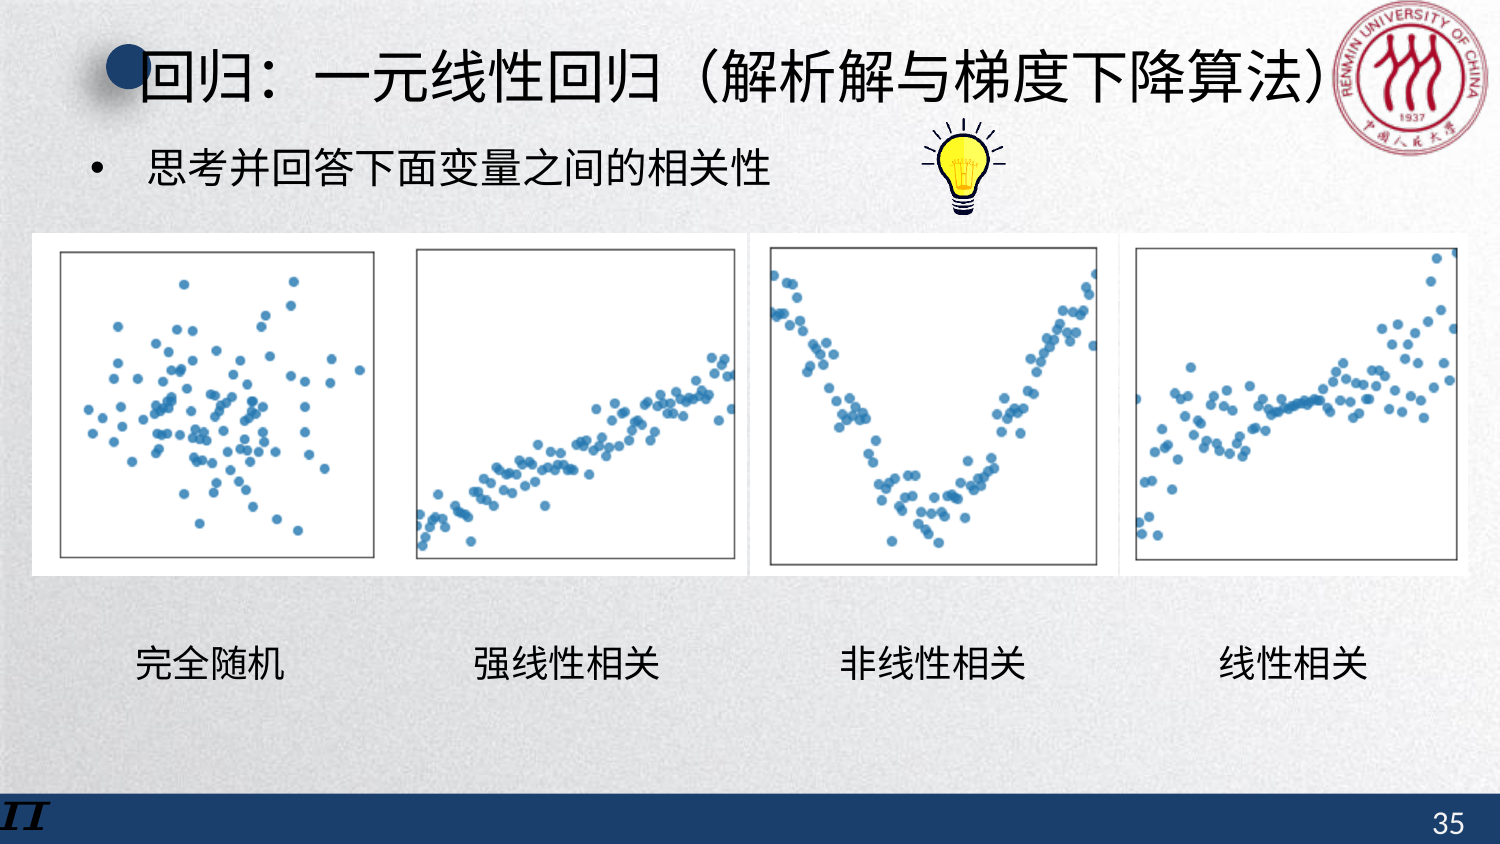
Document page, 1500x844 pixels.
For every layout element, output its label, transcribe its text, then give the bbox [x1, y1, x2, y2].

list 思考并回答下面变量之间的相关性 [75, 584, 1425, 781]
text_box 线性相关 [1203, 632, 1384, 693]
list 思考并回答下面变量之间的相关性 [75, 134, 1425, 232]
title 回归：一元线性回归（解析解与梯度下降算法） [75, 33, 1425, 116]
text_box 完全随机 [120, 632, 301, 693]
text_box 强线性相关 [459, 632, 677, 693]
picture [0, 0, 1500, 793]
text_box 非线性相关 [825, 632, 1043, 693]
